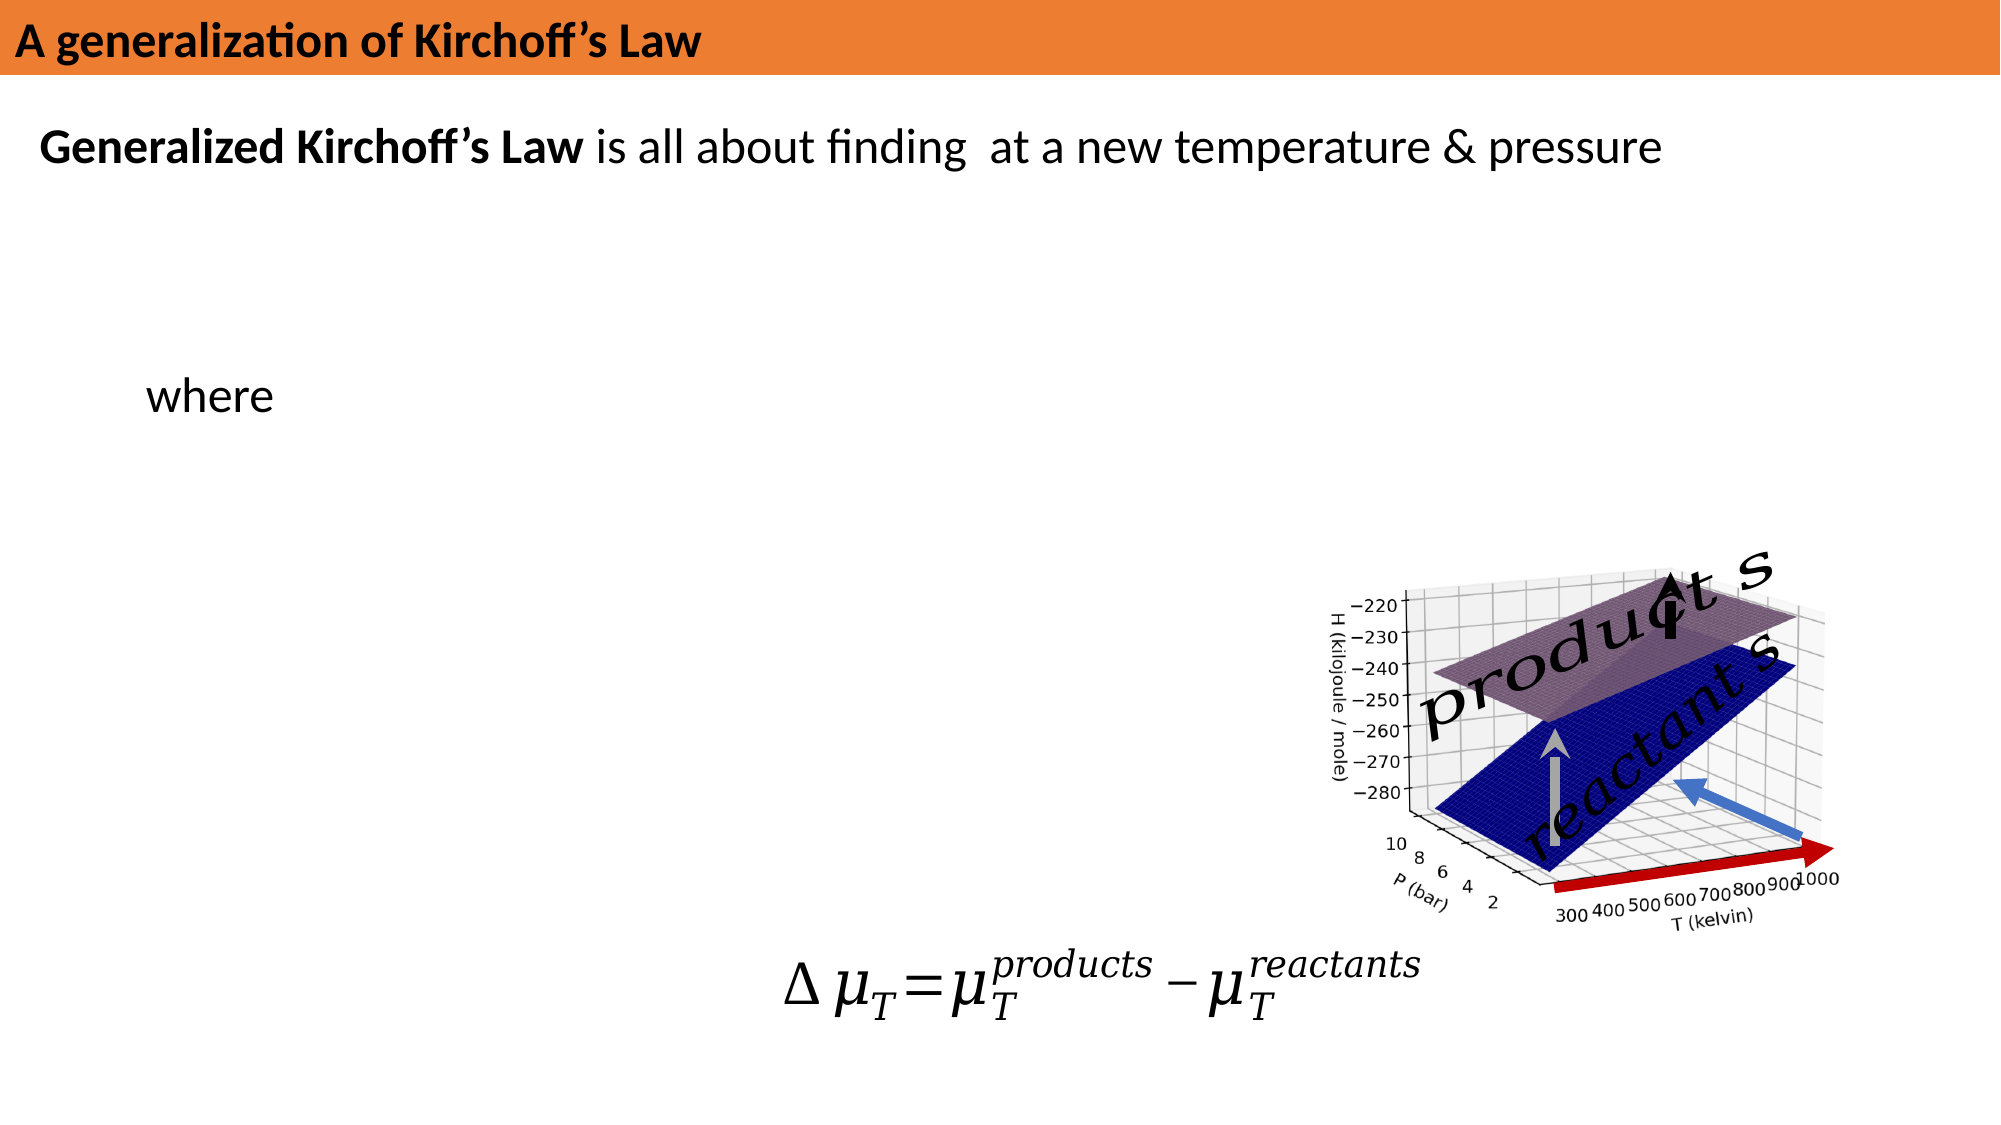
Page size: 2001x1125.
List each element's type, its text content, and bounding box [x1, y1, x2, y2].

text_box A generalization of Kirchoff’s Law [0, 0, 2000, 75]
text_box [1308, 546, 1870, 949]
